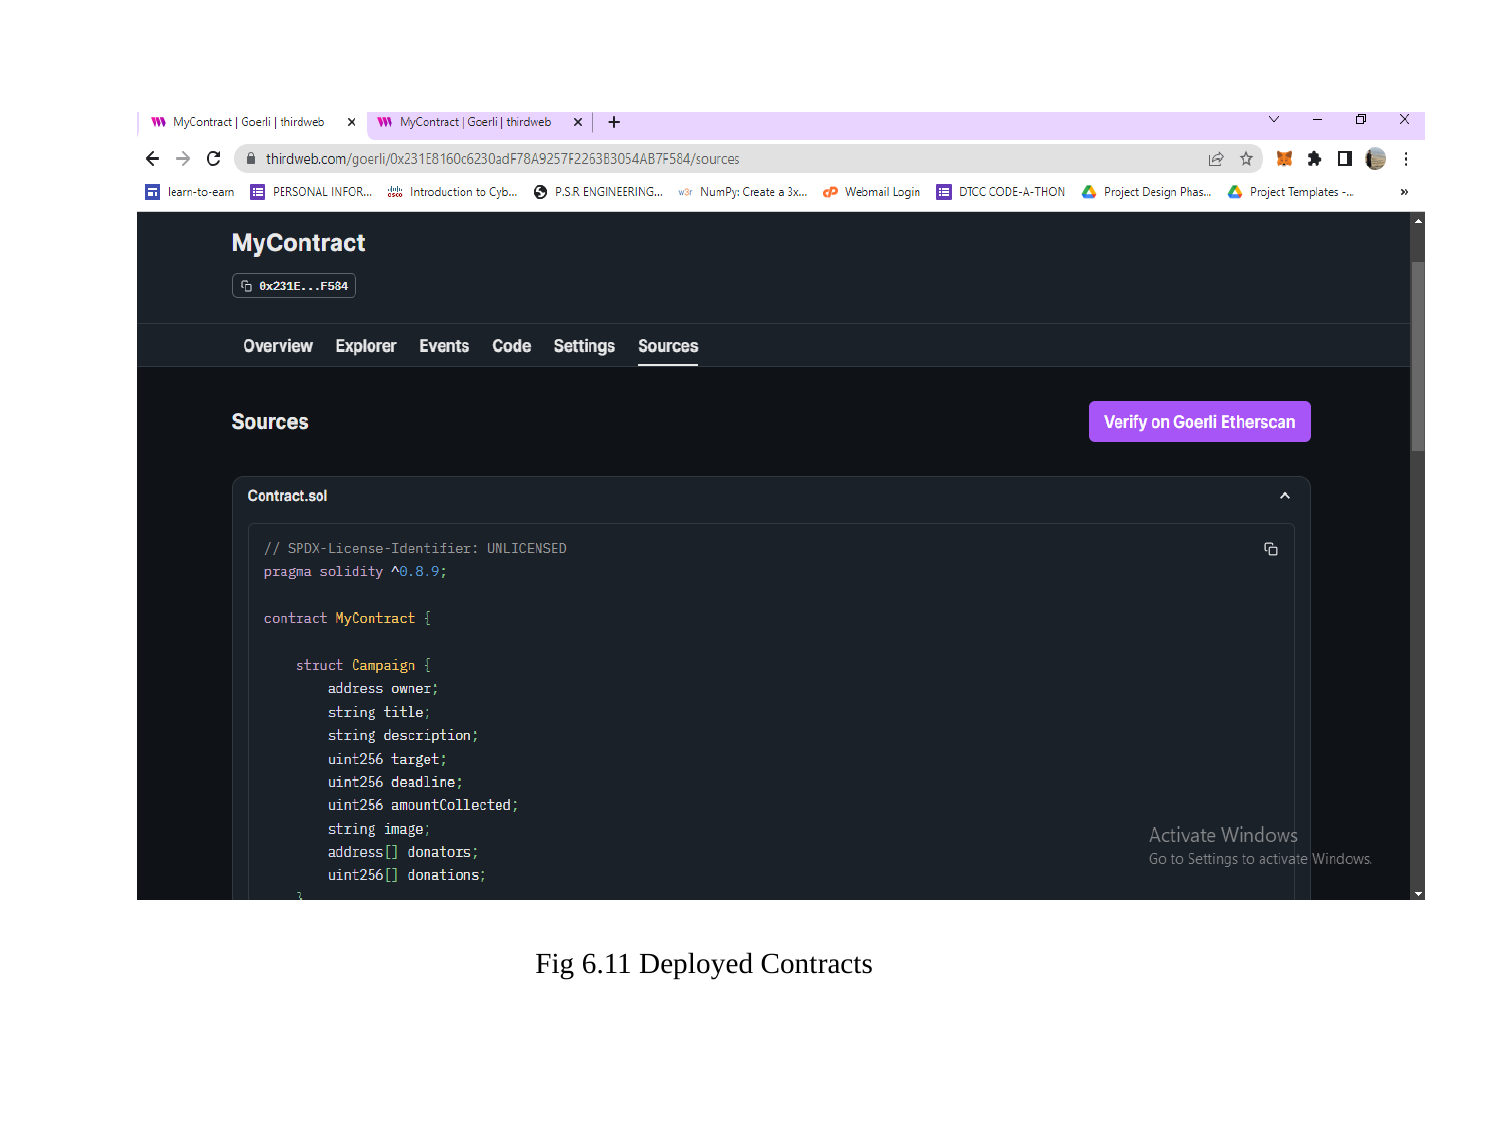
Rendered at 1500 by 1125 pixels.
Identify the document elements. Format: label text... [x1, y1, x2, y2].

picture [137, 112, 1426, 901]
text_box Fig 6.11 Deployed Contracts [520, 937, 889, 988]
